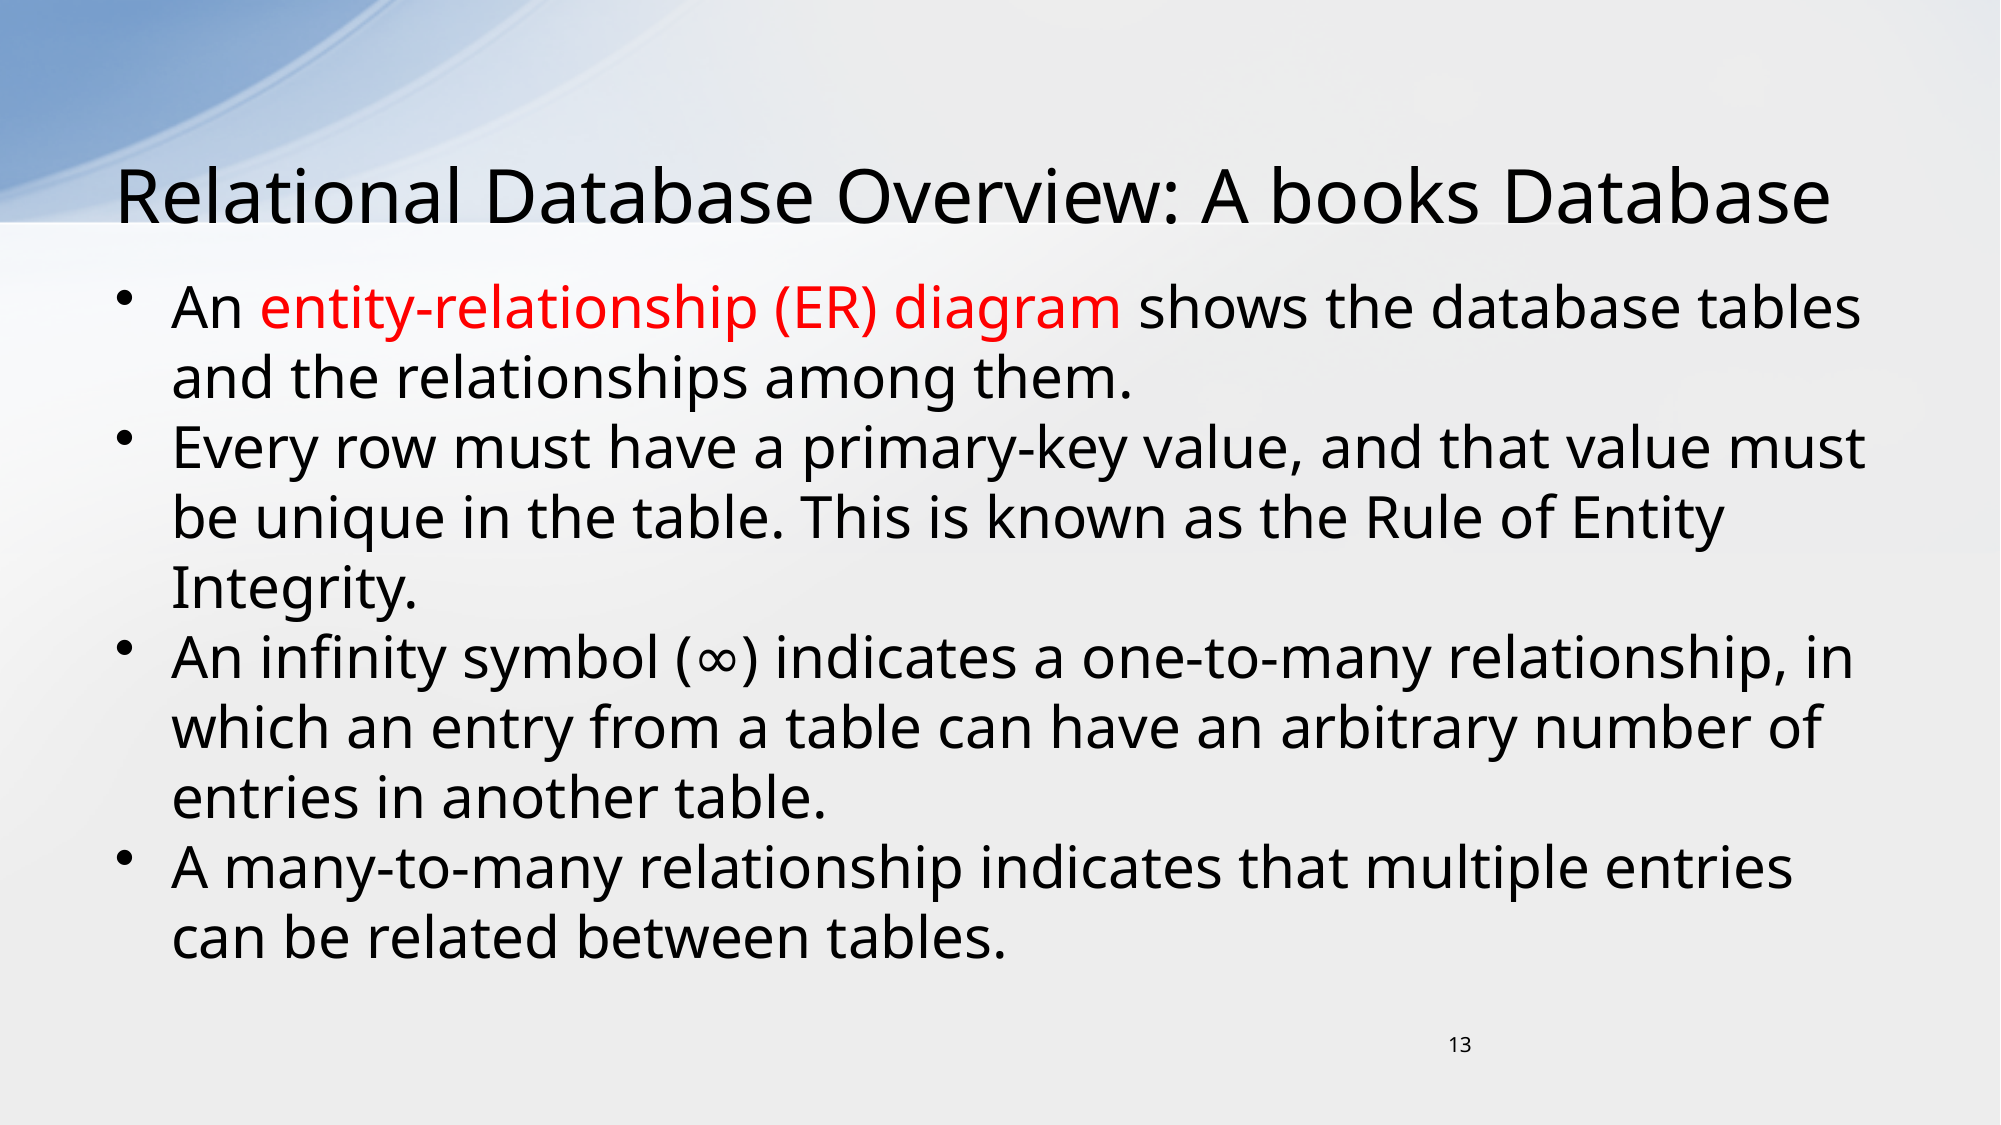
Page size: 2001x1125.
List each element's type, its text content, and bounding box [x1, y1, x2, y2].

list An entity-relationship (ER) diagram shows the database tables and the relationships among them. Every row must have a primary-key value, and that value must be unique in the table. This is known as the Rule of Entity Integrity. An infinity symbol (∞) indicates a one-to-many relationship, in which an entry from a table can have an arbitrary number of entries in another table. A many-to-many relationship indicates that multiple entries can be related between tables. [99, 262, 1900, 1005]
slide_number 13 [1433, 1024, 1900, 1103]
title Relational Database Overview: A books Database [99, 58, 1900, 247]
picture [0, 0, 2000, 1125]
